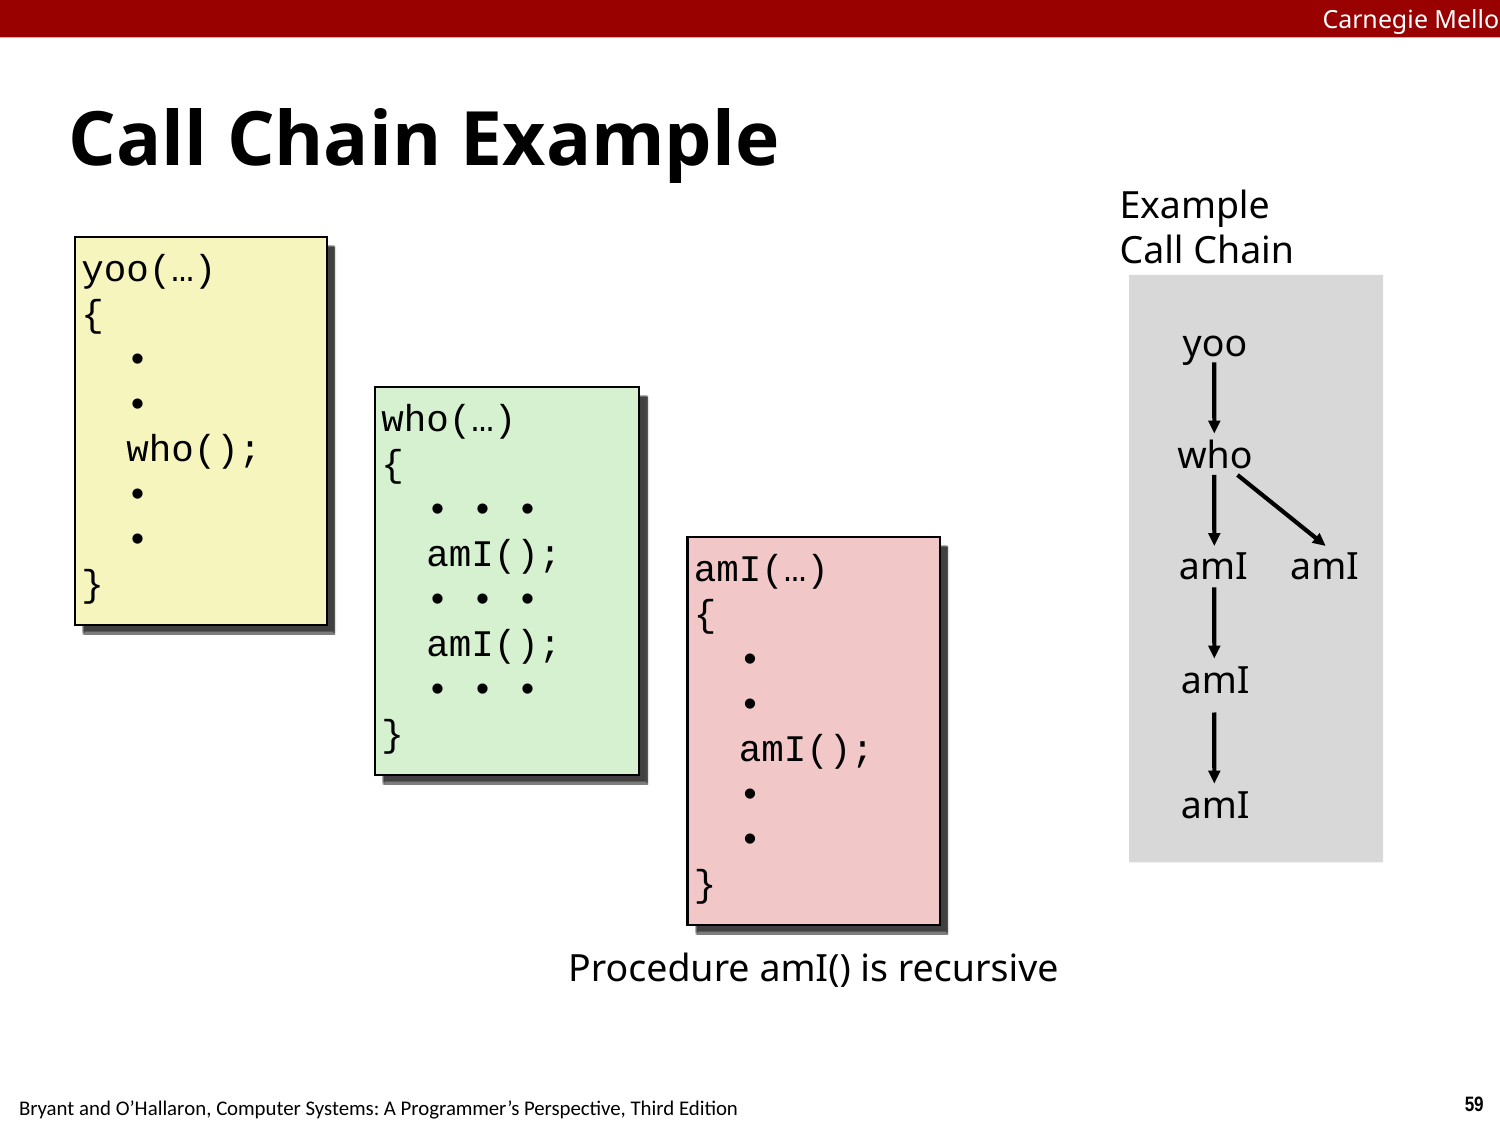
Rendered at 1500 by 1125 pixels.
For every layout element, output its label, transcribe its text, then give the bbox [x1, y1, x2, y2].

text_box amI [1162, 535, 1265, 590]
text_box [1237, 474, 1326, 546]
text_box who(…) { • • • amI(); • • • amI(); • • • } [374, 387, 640, 775]
text_box [1208, 362, 1221, 434]
text_box Procedure amI() is recursive [561, 937, 1066, 995]
text_box who [1164, 425, 1267, 480]
text_box yoo [1164, 312, 1267, 367]
text_box yoo(…) { • • who(); • • } [75, 237, 328, 625]
text_box [1208, 587, 1221, 659]
title Call Chain Example [62, 41, 1438, 230]
text_box amI [1273, 535, 1376, 590]
text_box amI [1164, 774, 1267, 830]
text_box Example Call Chain [1113, 174, 1301, 278]
text_box amI [1164, 650, 1267, 705]
text_box amI(…) { • • amI(); • • } [687, 537, 940, 925]
text_box [1208, 474, 1221, 546]
text_box [1208, 712, 1221, 784]
text_box [0, 0, 1500, 38]
text_box Carnegie Mellon [1322, 3, 1500, 33]
text_box [1129, 274, 1384, 863]
